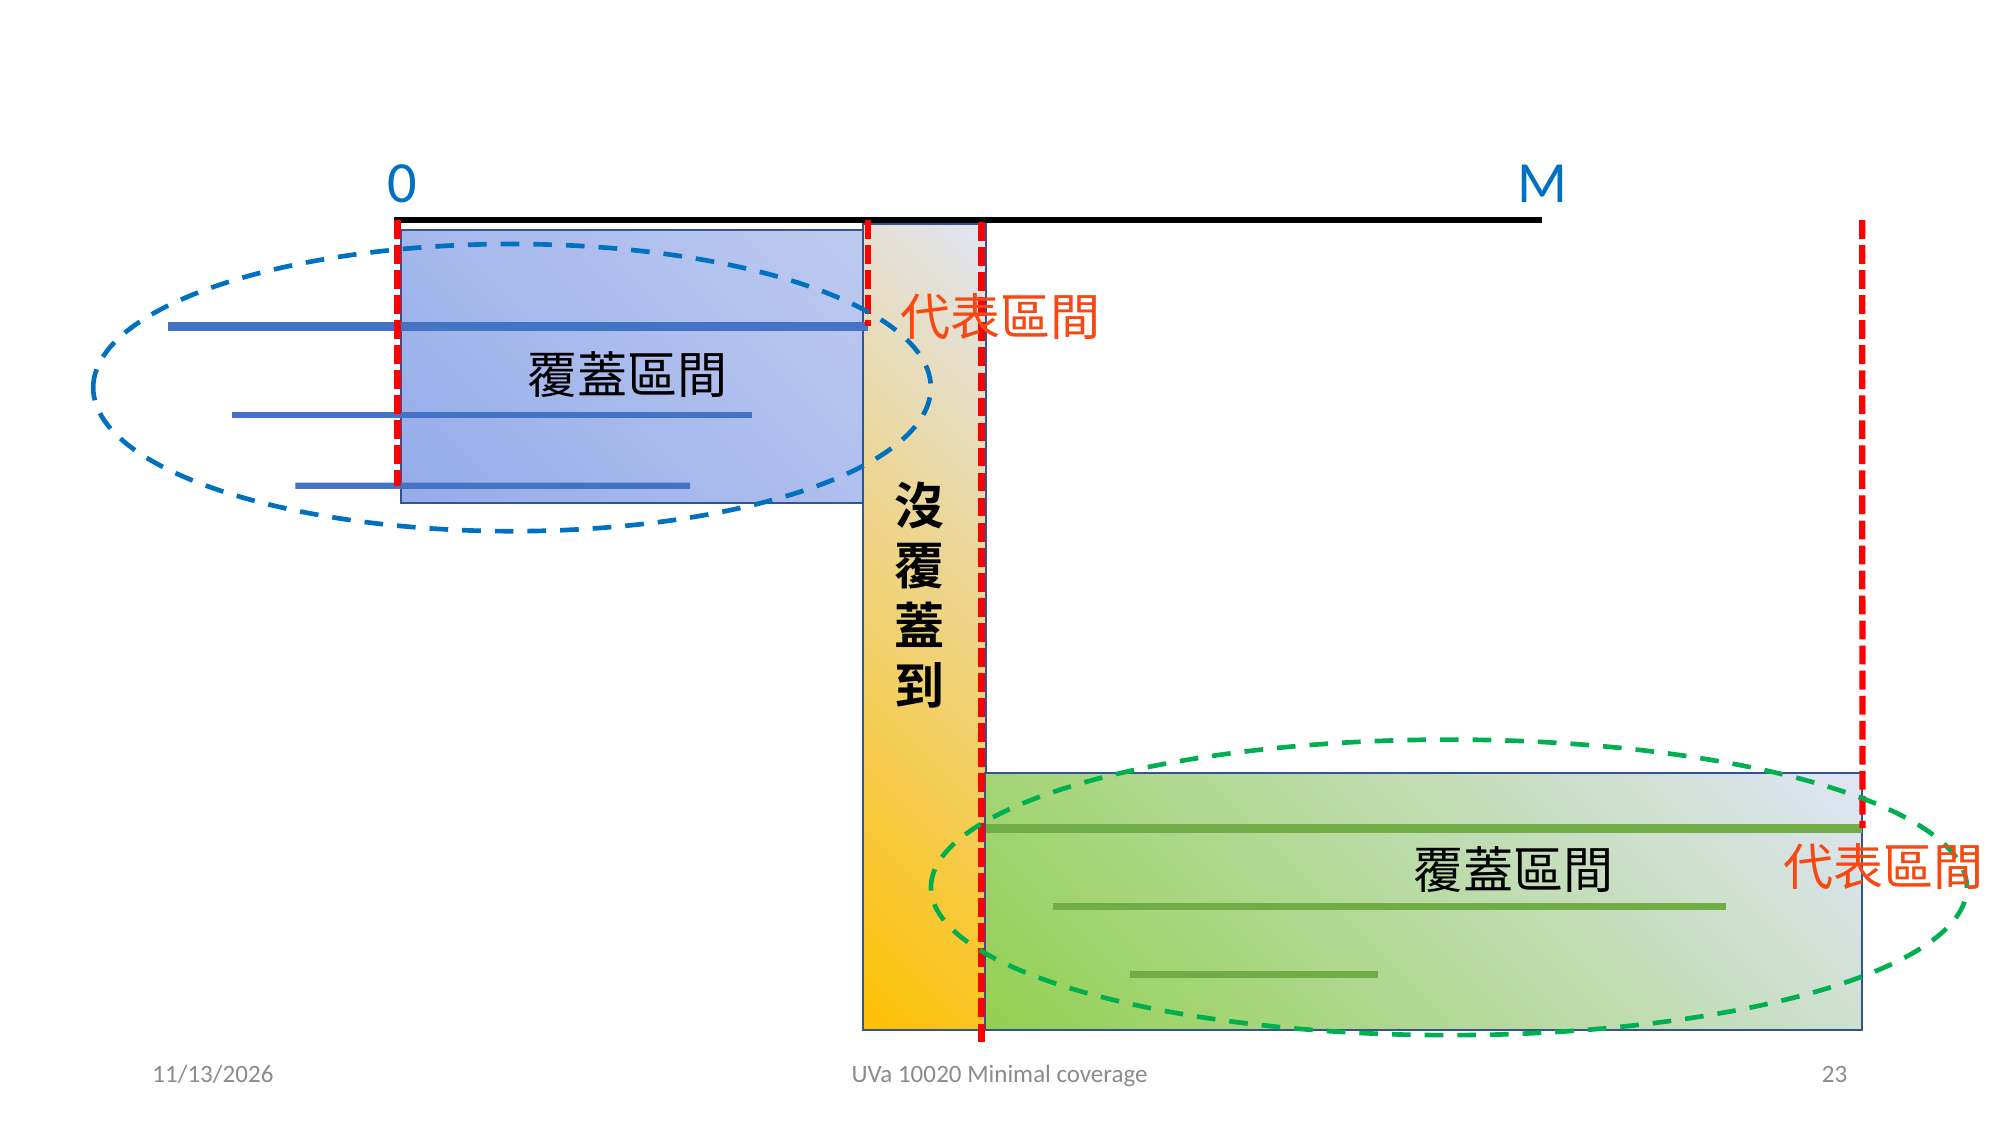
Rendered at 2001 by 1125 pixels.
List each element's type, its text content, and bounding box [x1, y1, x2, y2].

text_box 代表區間 [982, 277, 1136, 353]
text_box M [1502, 136, 1567, 222]
text_box [92, 248, 932, 533]
text_box [984, 772, 1118, 820]
text_box 代表區間 [885, 277, 981, 353]
footer UVa 10020 Minimal coverage [662, 1042, 1338, 1103]
text_box [929, 823, 981, 952]
text_box 覆蓋區間 [512, 336, 754, 412]
text_box 代表區間 [1768, 828, 2000, 903]
slide_number 23 [1412, 1042, 1863, 1103]
text_box [982, 353, 987, 773]
text_box [982, 738, 1966, 1037]
text_box 0 [372, 136, 437, 222]
text_box [766, 468, 864, 504]
text_box [984, 954, 1300, 1031]
text_box [398, 242, 867, 326]
text_box [862, 223, 867, 308]
text_box [400, 229, 864, 308]
text_box [1594, 978, 1863, 1031]
text_box [982, 223, 987, 277]
text_box [1782, 772, 1862, 796]
text_box [862, 353, 981, 1031]
text_box [869, 223, 981, 321]
text_box 覆蓋區間 [1398, 830, 1640, 906]
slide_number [137, 1042, 588, 1103]
text_box 沒覆蓋到 [879, 466, 970, 722]
